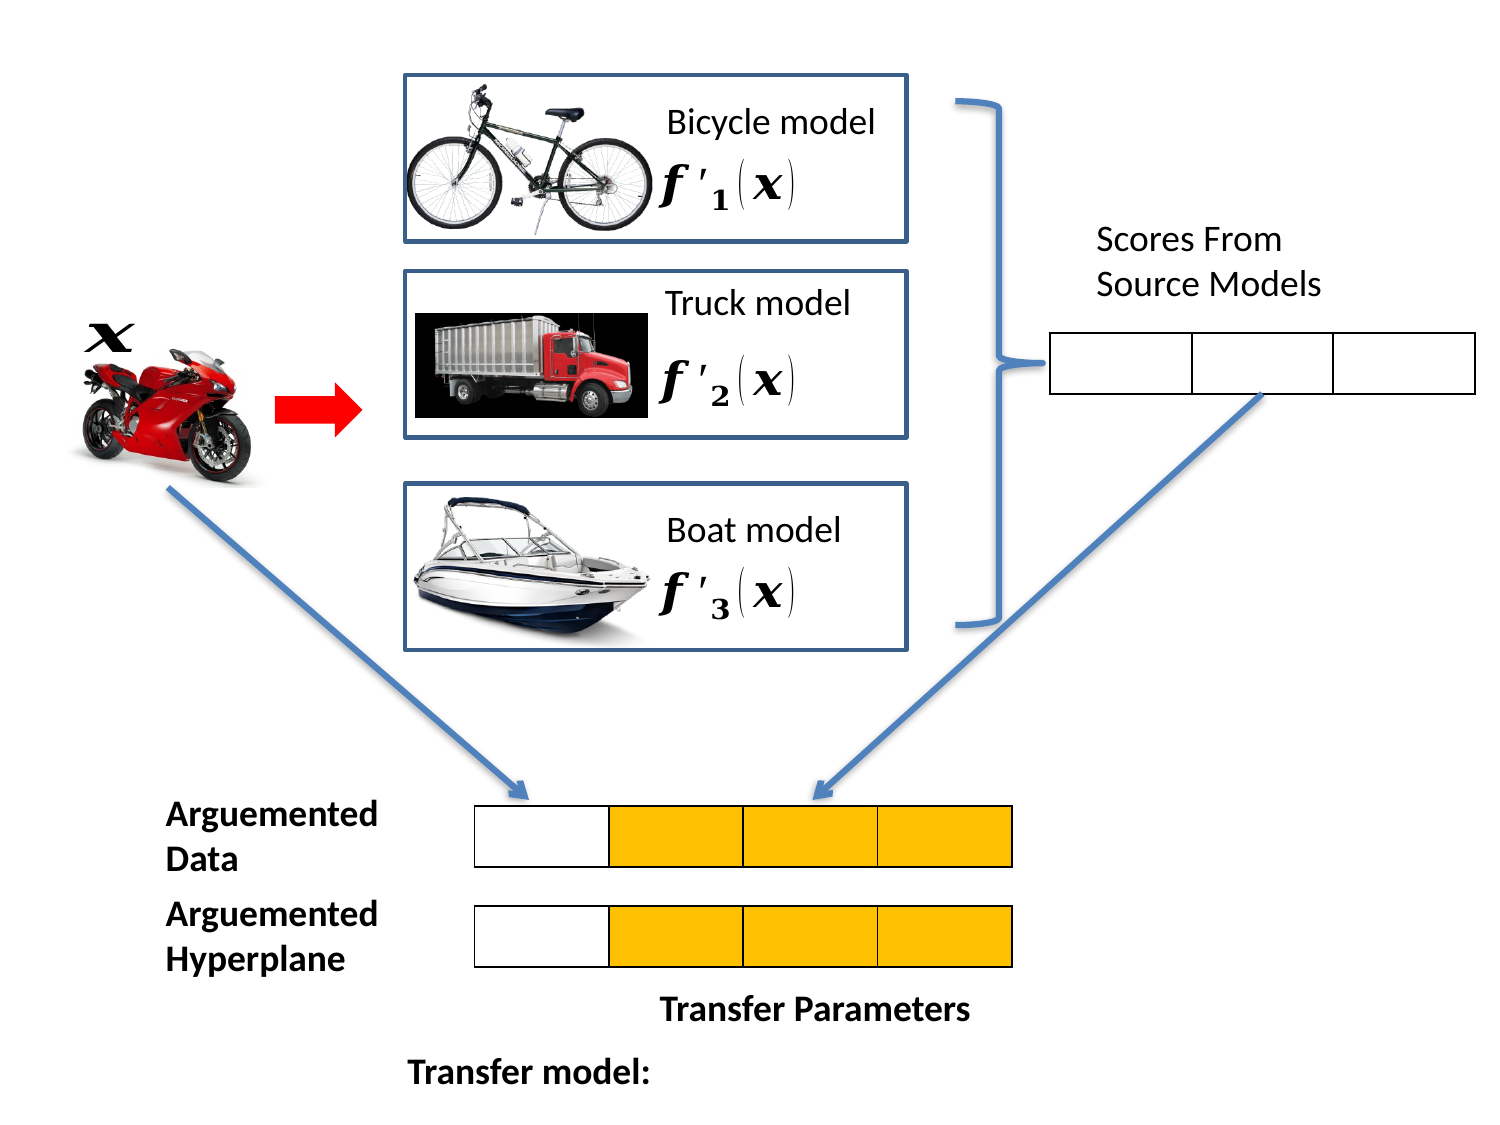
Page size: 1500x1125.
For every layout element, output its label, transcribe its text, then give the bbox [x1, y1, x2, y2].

text_box Transfer Parameters [644, 976, 986, 1037]
text_box Scores From Source Models [1081, 206, 1338, 312]
text_box [274, 380, 365, 440]
text_box [955, 98, 1046, 391]
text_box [812, 393, 1263, 801]
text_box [67, 304, 269, 488]
text_box [403, 269, 909, 440]
picture [415, 313, 648, 419]
text_box [403, 73, 909, 244]
picture [405, 84, 653, 235]
text_box [403, 481, 807, 652]
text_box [167, 487, 530, 801]
picture [530, 497, 651, 651]
